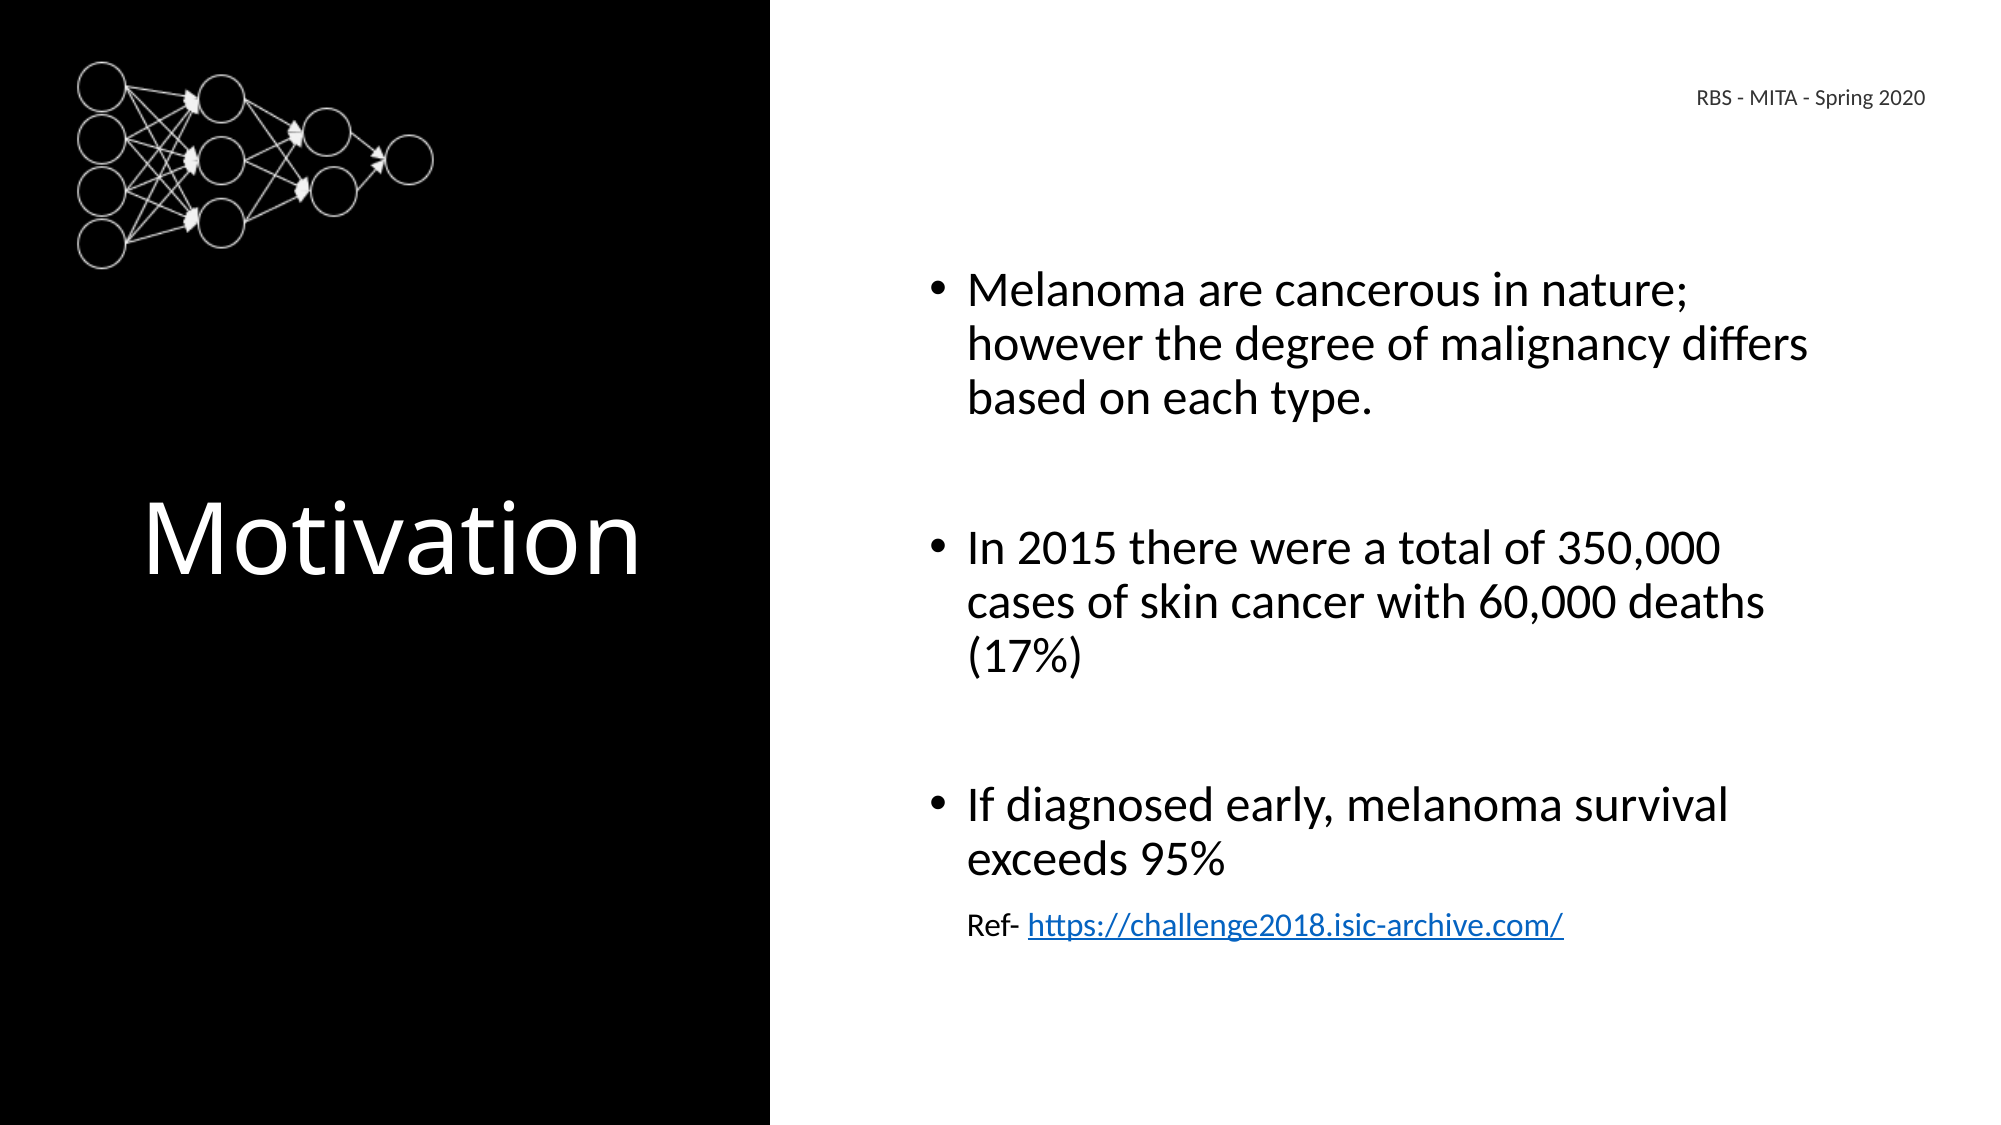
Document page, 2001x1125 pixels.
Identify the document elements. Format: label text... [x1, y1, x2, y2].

list Melanoma are cancerous in nature; however the degree of malignancy differs based on each type. In 2015 there were a total of 350,000 cases of skin cancer with 60,000 deaths (17%) If diagnosed early, melanoma survival exceeds 95% Ref- https://challenge2018.isic-archive.com/ [914, 138, 1853, 1069]
text_box [771, 0, 2000, 1125]
text_box [0, 0, 771, 1125]
picture [49, 43, 453, 290]
title Motivation [125, 191, 714, 894]
footer RBS - MITA - Spring 2020 [1157, 66, 1942, 127]
